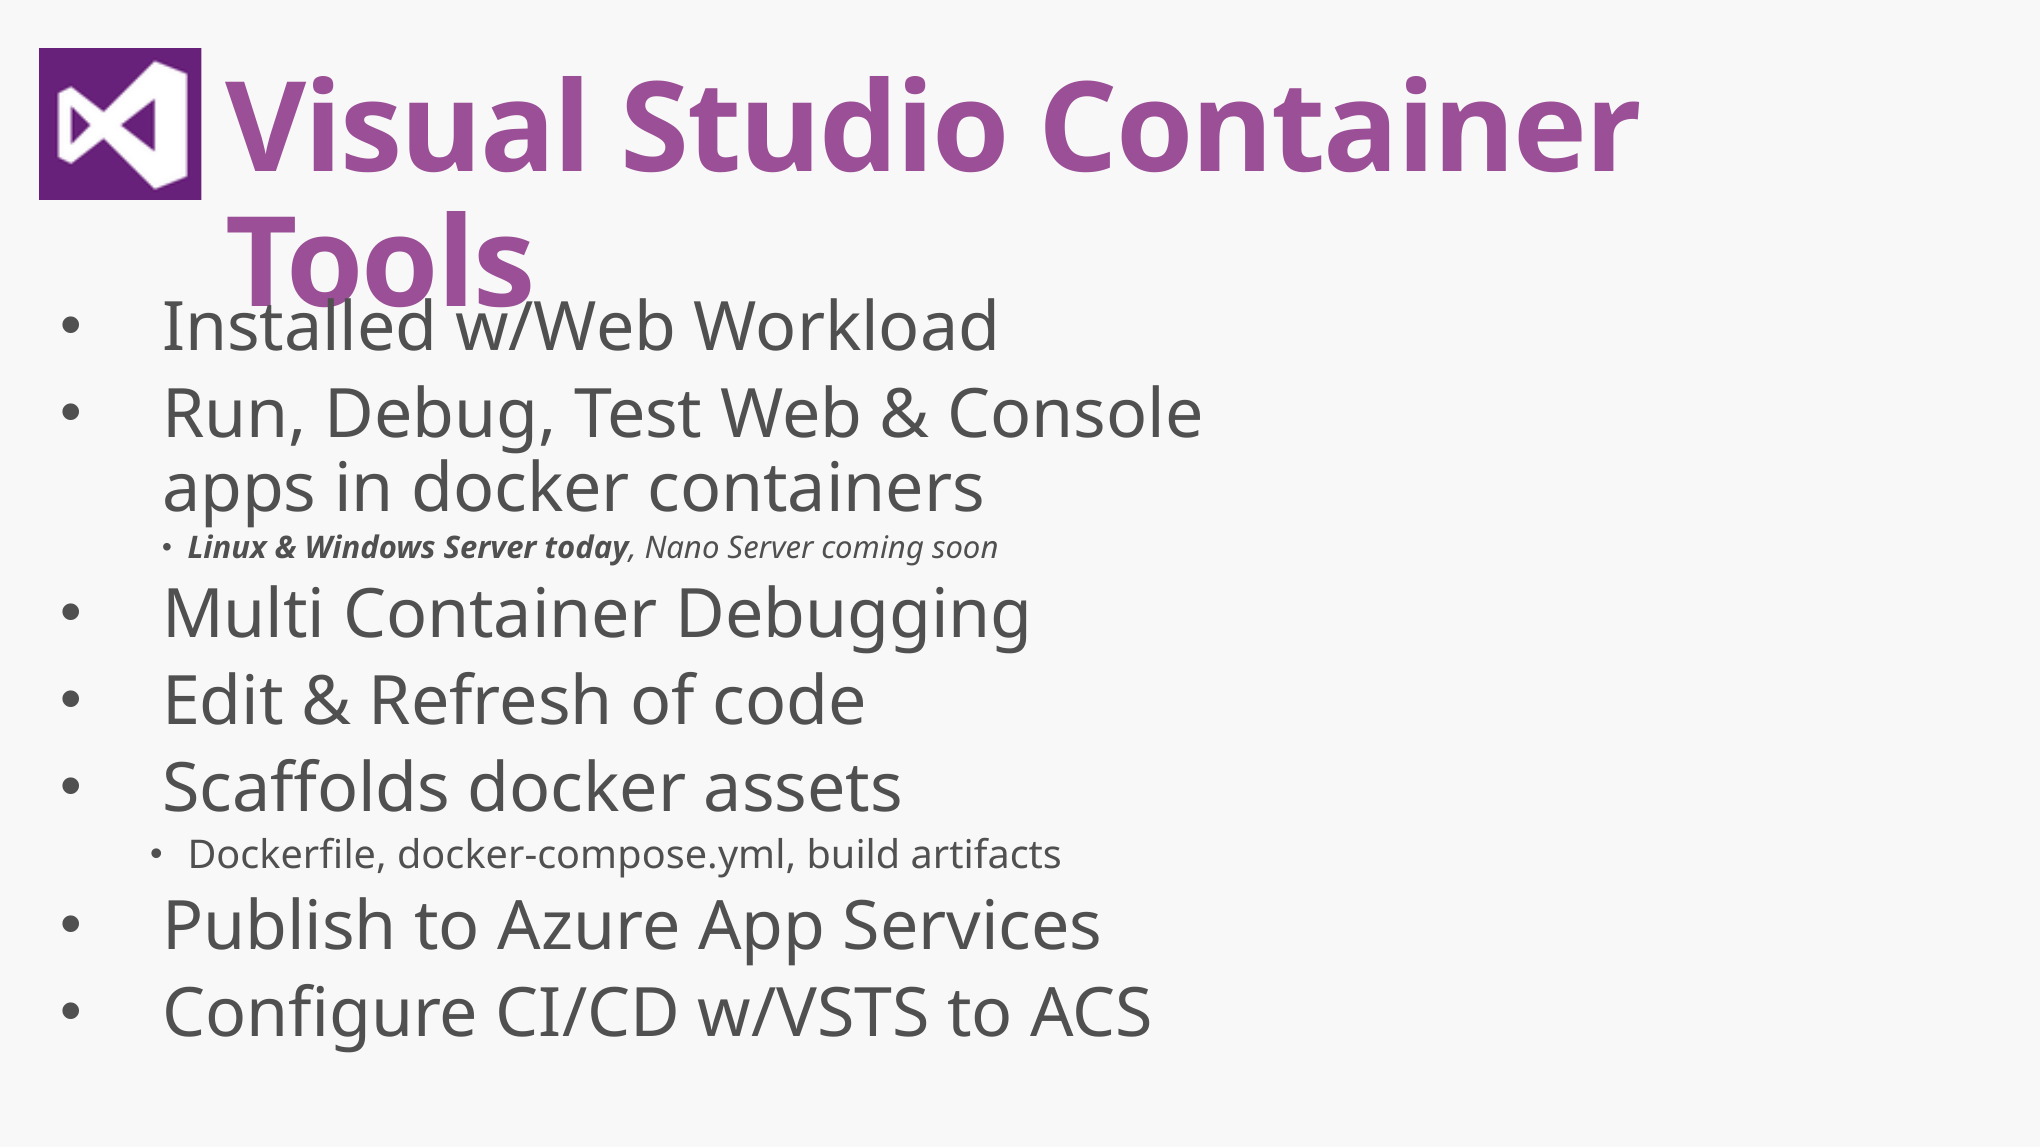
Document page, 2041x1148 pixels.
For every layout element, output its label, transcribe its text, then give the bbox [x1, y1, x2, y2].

picture [38, 48, 202, 200]
text_box Visual Studio Container Tools [202, 48, 1952, 199]
